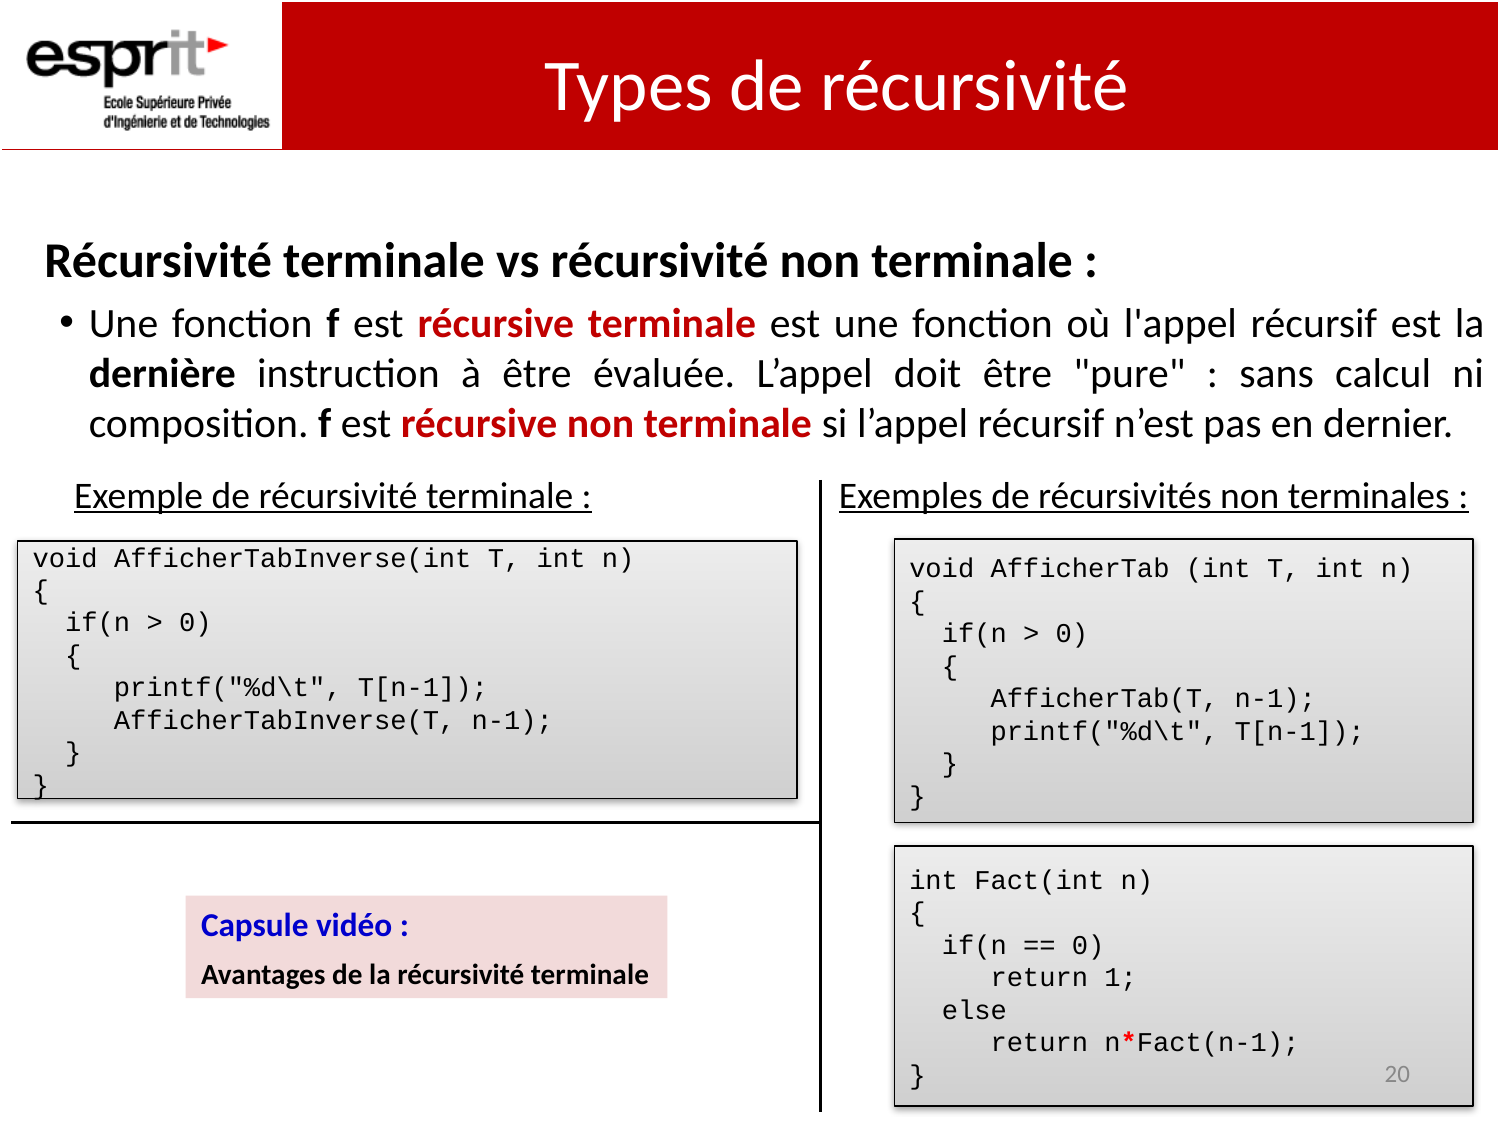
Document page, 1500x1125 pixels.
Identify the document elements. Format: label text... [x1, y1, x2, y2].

text_box void AfficherTabInverse(int T, int n) { if(n > 0) { printf("%d\t", T[n-1]); AfficherTabInverse(T, n-1); } } [17, 540, 798, 799]
list Récursivité terminale vs récursivité non terminale : Une fonction f est récursive terminale est une fonction où l'appel récursif est la dernière instruction à être évaluée. L’appel doit être "pure" : sans calcul ni composition. f est récursive non terminale si l’appel récursif n’est pas en dernier. Exemple de récursivité terminale : Exemples de récursivités non terminales : [0, 189, 1500, 1125]
text_box void AfficherTab (int T, int n) { if(n > 0) { AfficherTab(T, n-1); printf("%d\t", T[n-1]); } } [894, 538, 1474, 823]
text_box Types de récursivité [454, 29, 1151, 133]
picture [0, 0, 282, 150]
text_box int Fact(int n) { if(n == 0) return 1; else return n*Fact(n-1); } [894, 845, 1474, 1106]
slide_number 20 [1074, 1042, 1425, 1103]
text_box [282, 0, 1500, 153]
text_box Capsule vidéo : Avantages de la récursivité terminale [185, 895, 668, 999]
